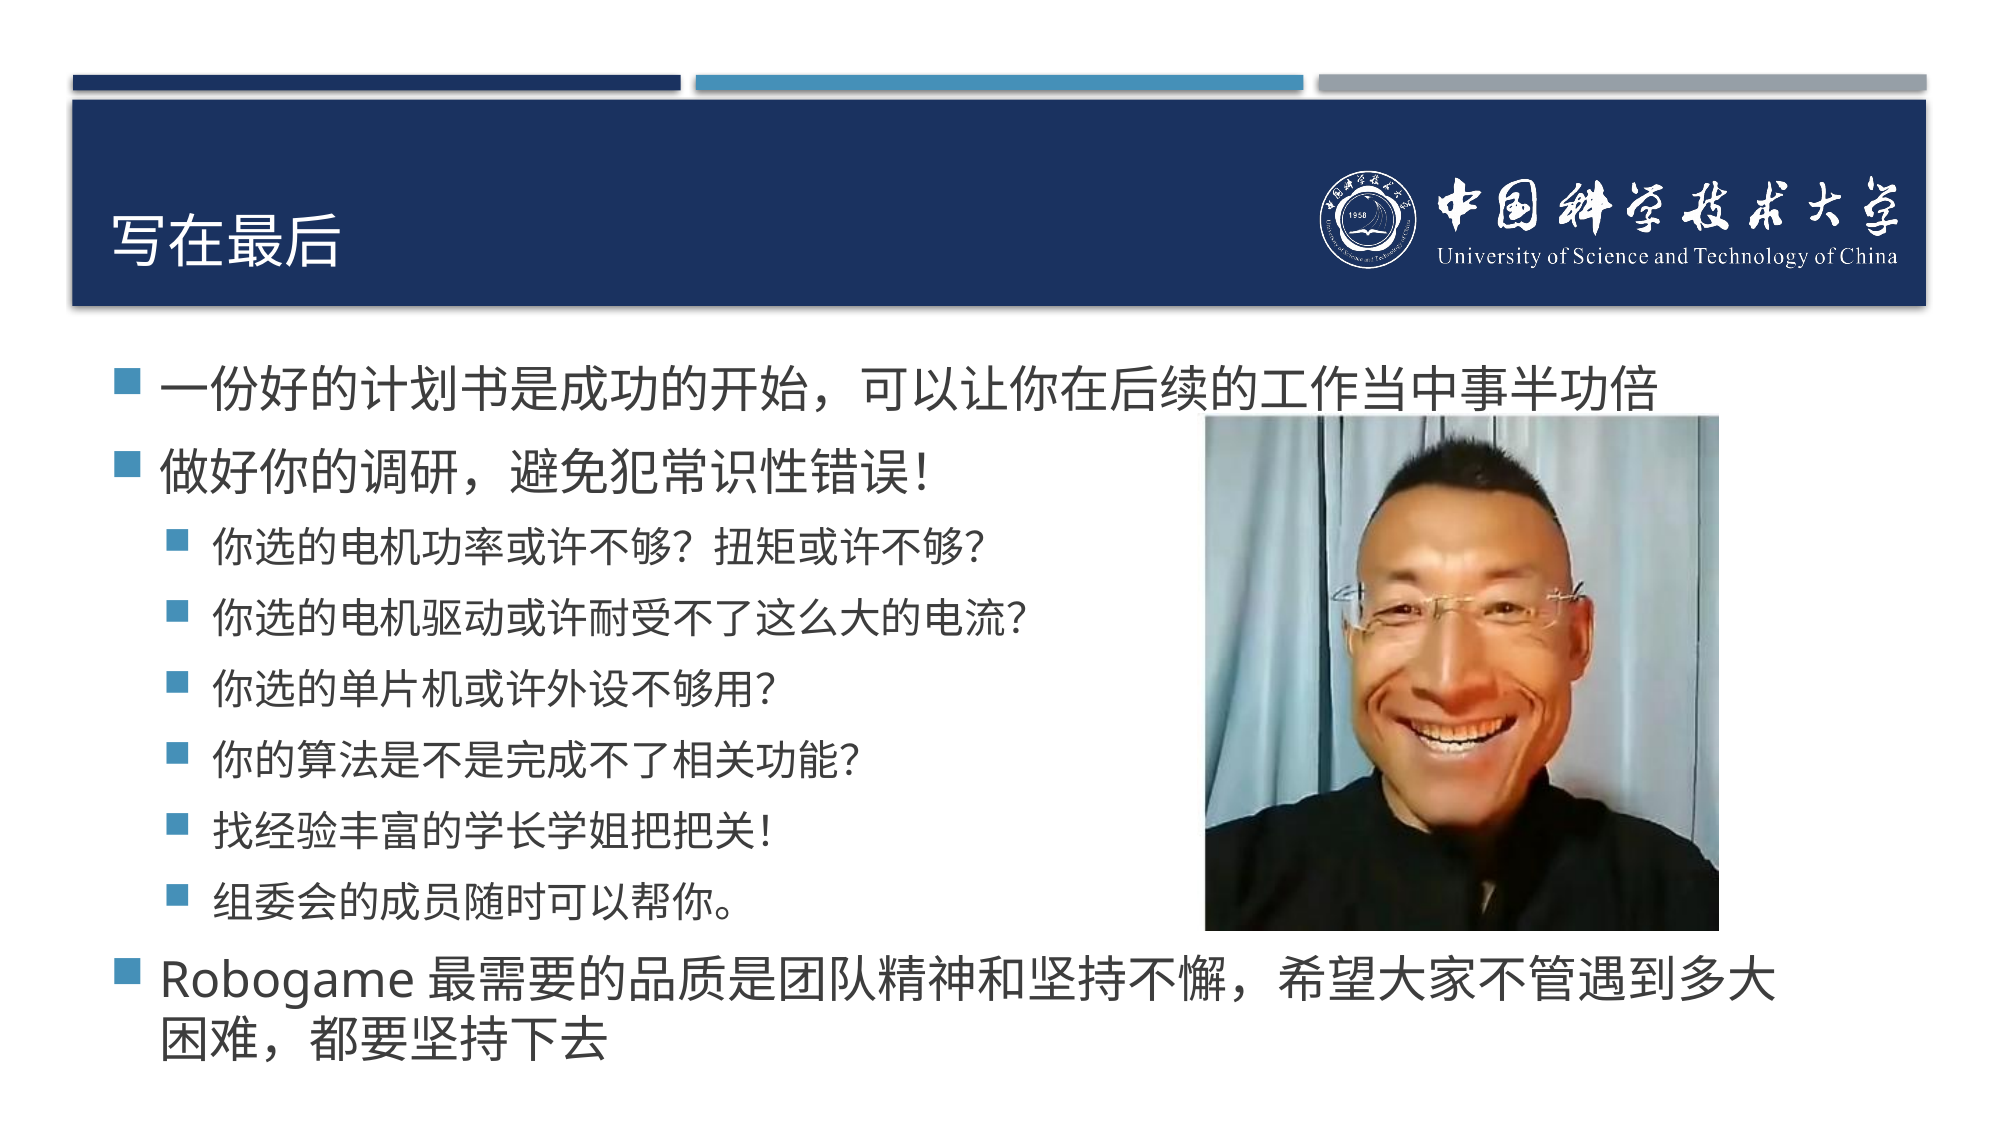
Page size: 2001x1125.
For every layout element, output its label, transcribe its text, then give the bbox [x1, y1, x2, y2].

title 写在最后 [94, 119, 1904, 282]
picture [1196, 412, 1719, 931]
list 一份好的计划书是成功的开始，可以让你在后续的工作当中事半功倍 做好你的调研，避免犯常识性错误！ 你选的电机功率或许不够？扭矩或许不够？ 你选的电机驱动或许耐受不了这么大的电流？ 你选的单片机或许外设不够用？ 你的算法是不是完成不了相关功能？ 找经验丰富的学长学姐把把关！ 组委会的成员随时可以帮你。 Robogame最需要的品质是团队精神和坚持不懈，希望大家不管遇到多大困难，都要坚持下去 [94, 424, 1806, 1084]
